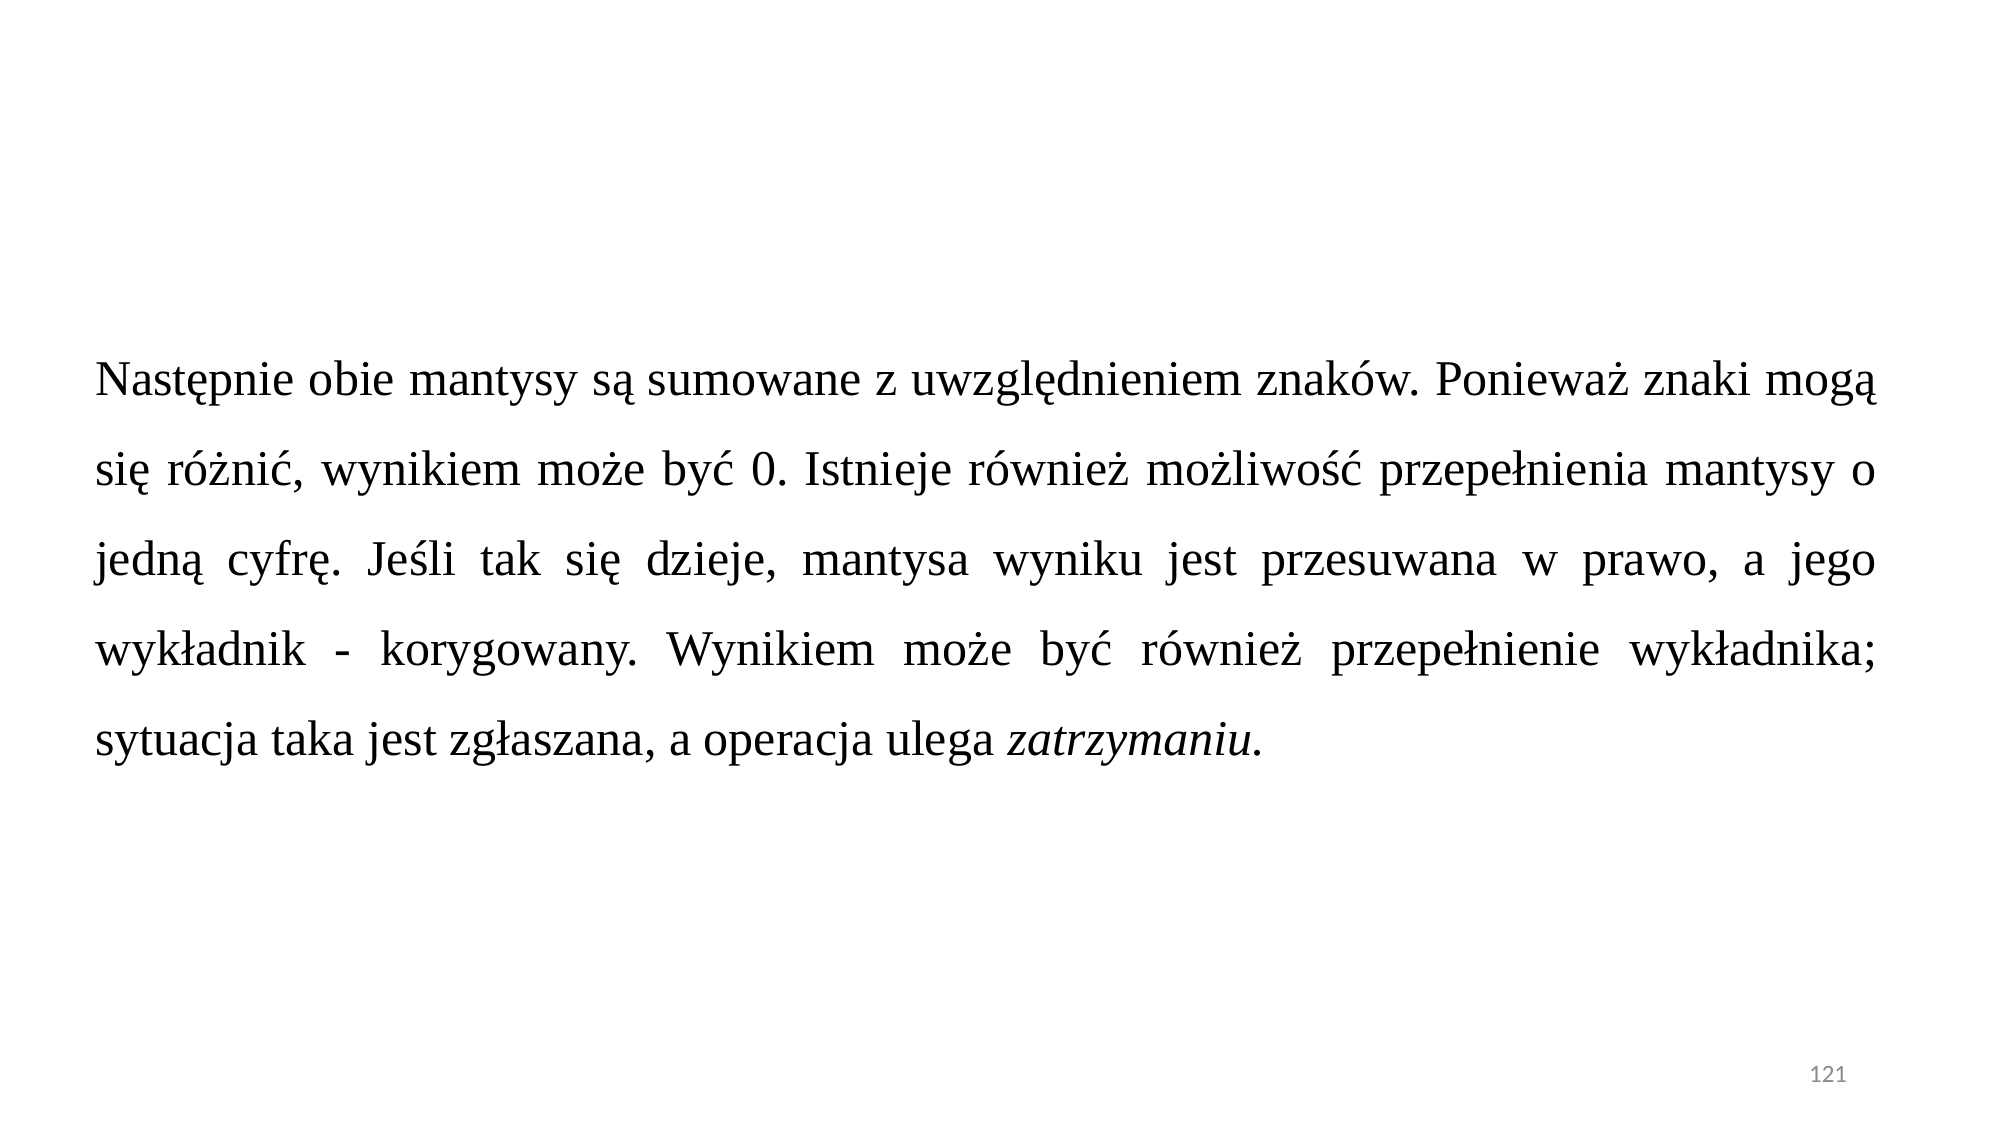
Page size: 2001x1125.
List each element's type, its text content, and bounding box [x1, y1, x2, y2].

slide_number 121 [1412, 1042, 1863, 1103]
text_box Następnie obie mantysy są sumowane z uwzględnieniem znaków. Ponieważ znaki mogą się różnić, wynikiem może być 0. Istnieje również możliwość przepełnienia mantysy o jedną cyfrę. Jeśli tak się dzieje, mantysa wyniku jest przesuwana w prawo, a jego wykładnik - korygowany. Wynikiem może być również przepełnienie wykładnika; sytuacja taka jest zgłaszana, a operacja ulega zatrzymaniu. [80, 308, 1893, 774]
